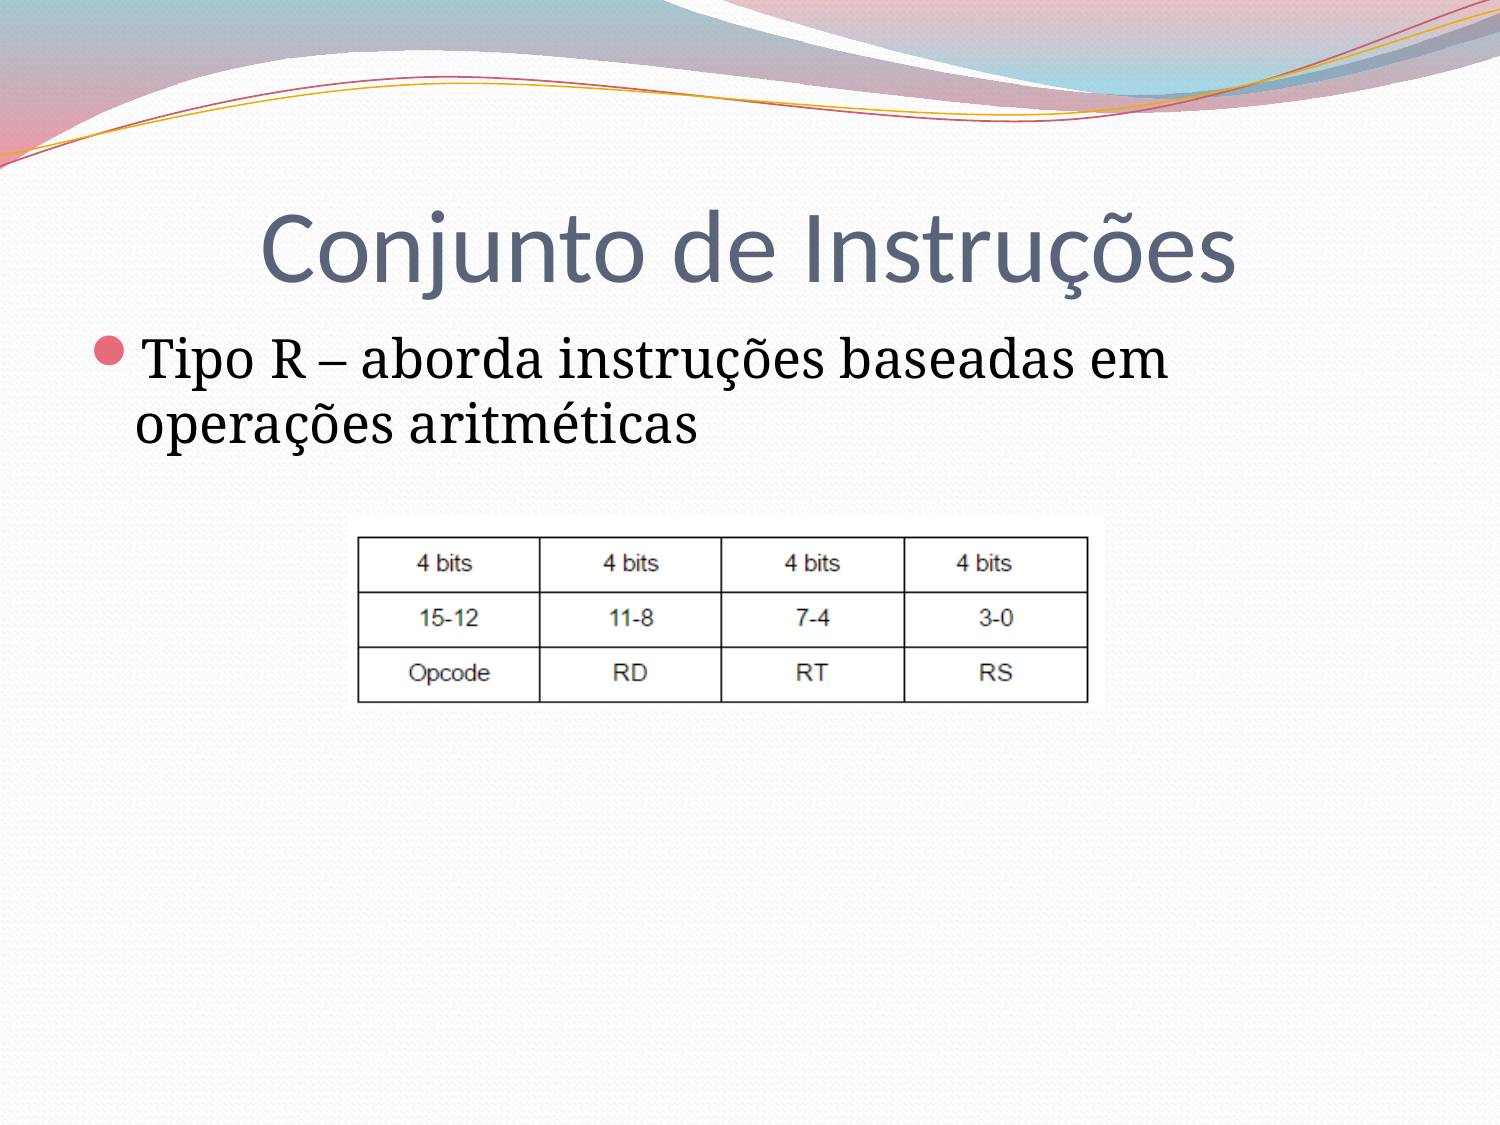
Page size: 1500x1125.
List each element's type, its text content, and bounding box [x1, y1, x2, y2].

list Tipo R – aborda instruções baseadas em operações aritméticas [75, 317, 1425, 516]
picture [348, 514, 1105, 711]
title Conjunto de Instruções [75, 115, 1425, 303]
